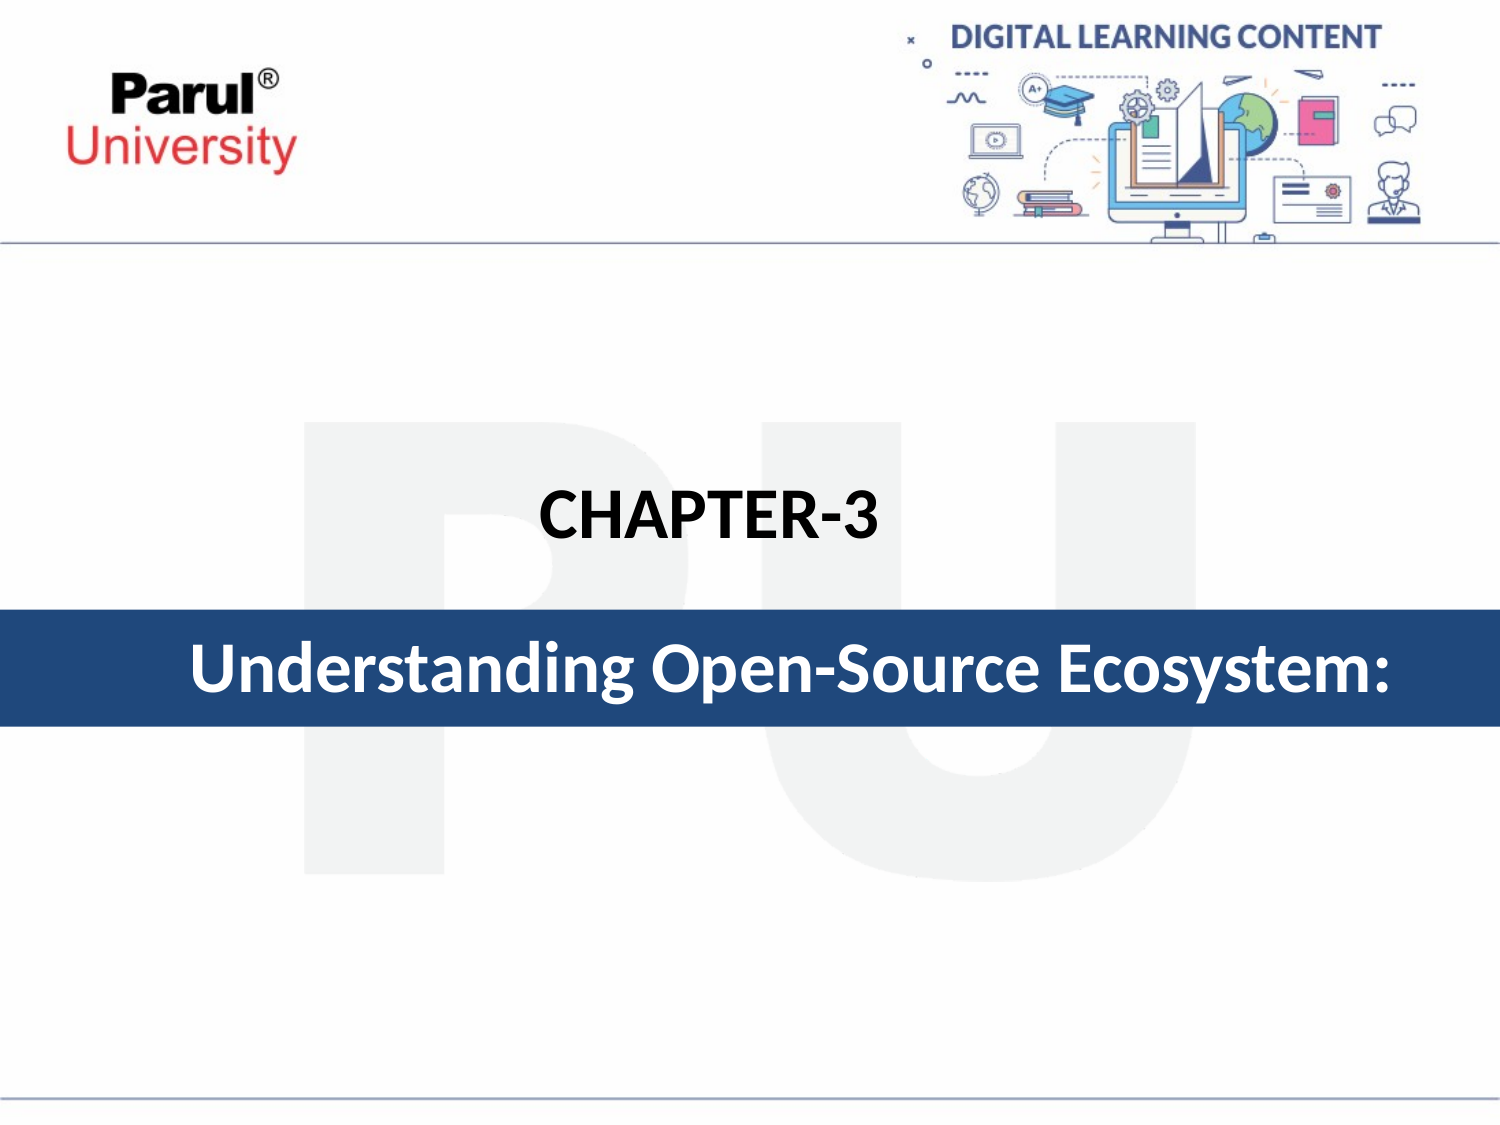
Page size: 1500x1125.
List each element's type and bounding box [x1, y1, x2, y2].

text_box [0, 0, 1500, 1125]
